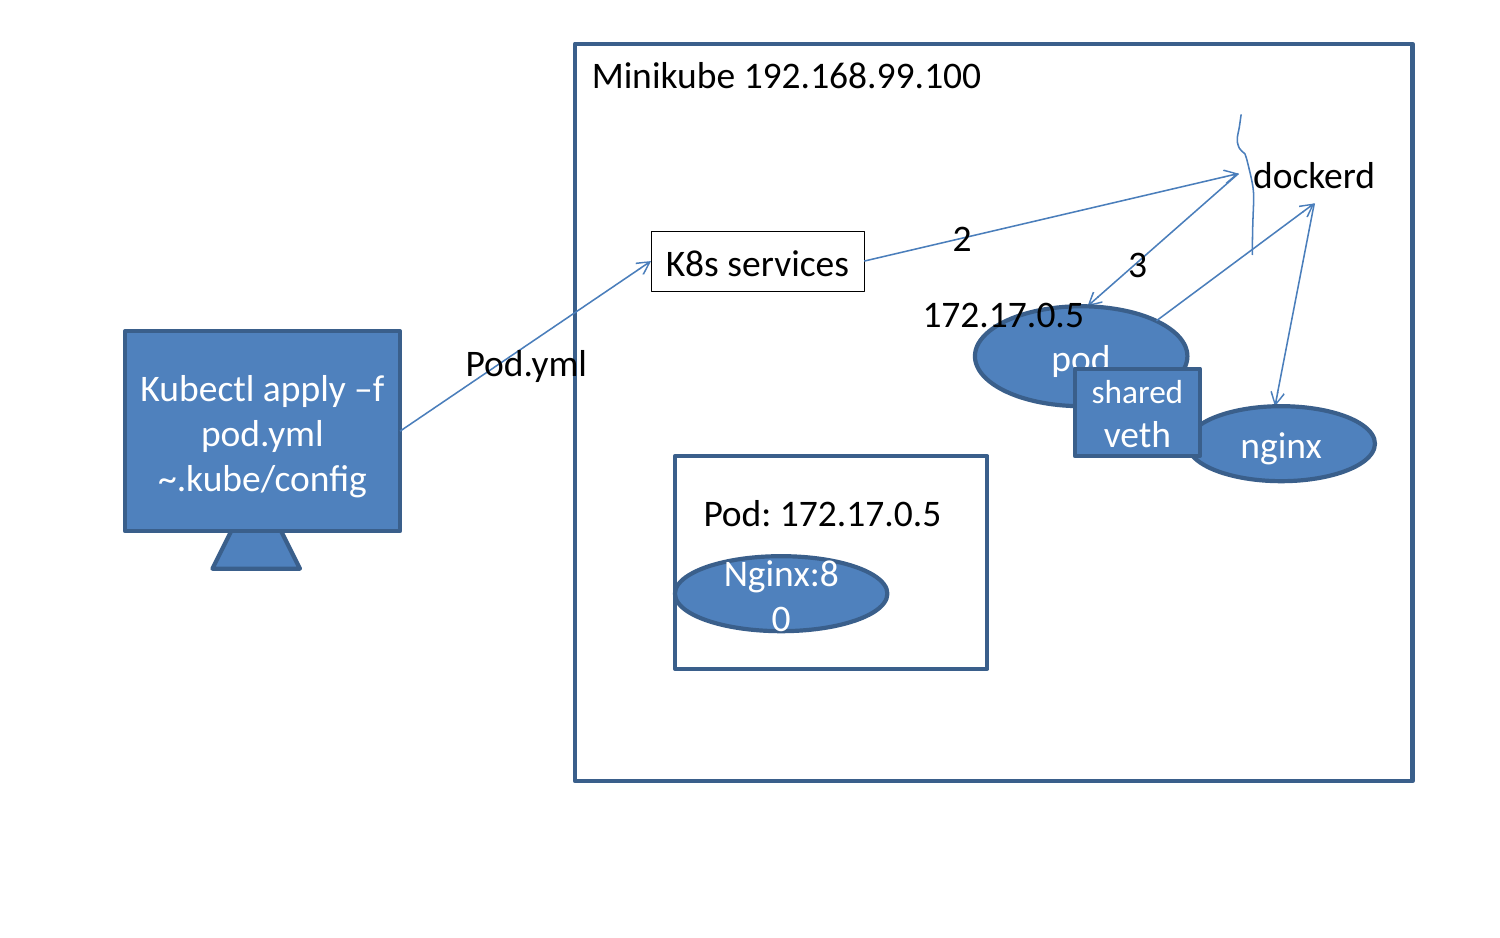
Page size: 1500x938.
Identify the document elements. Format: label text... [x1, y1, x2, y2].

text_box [864, 173, 1086, 262]
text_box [1156, 204, 1272, 322]
text_box shared veth [1073, 367, 1202, 458]
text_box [1087, 173, 1238, 307]
text_box nginx [1191, 404, 1378, 484]
text_box Kubectl apply –f pod.yml ~.kube/config [123, 329, 402, 533]
text_box 172.17.0.5 [907, 283, 1100, 343]
text_box [673, 454, 989, 671]
text_box pod [972, 315, 1190, 409]
text_box [210, 533, 302, 571]
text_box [399, 261, 651, 432]
text_box dockerd [1238, 143, 1391, 204]
text_box Pod: 172.17.0.5 [688, 481, 957, 541]
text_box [1274, 204, 1315, 407]
text_box Nginx:80 [672, 554, 890, 634]
text_box [1236, 114, 1244, 147]
text_box Minikube 192.168.99.100 [577, 43, 997, 104]
text_box [573, 42, 1415, 783]
text_box K8s services [651, 231, 865, 291]
